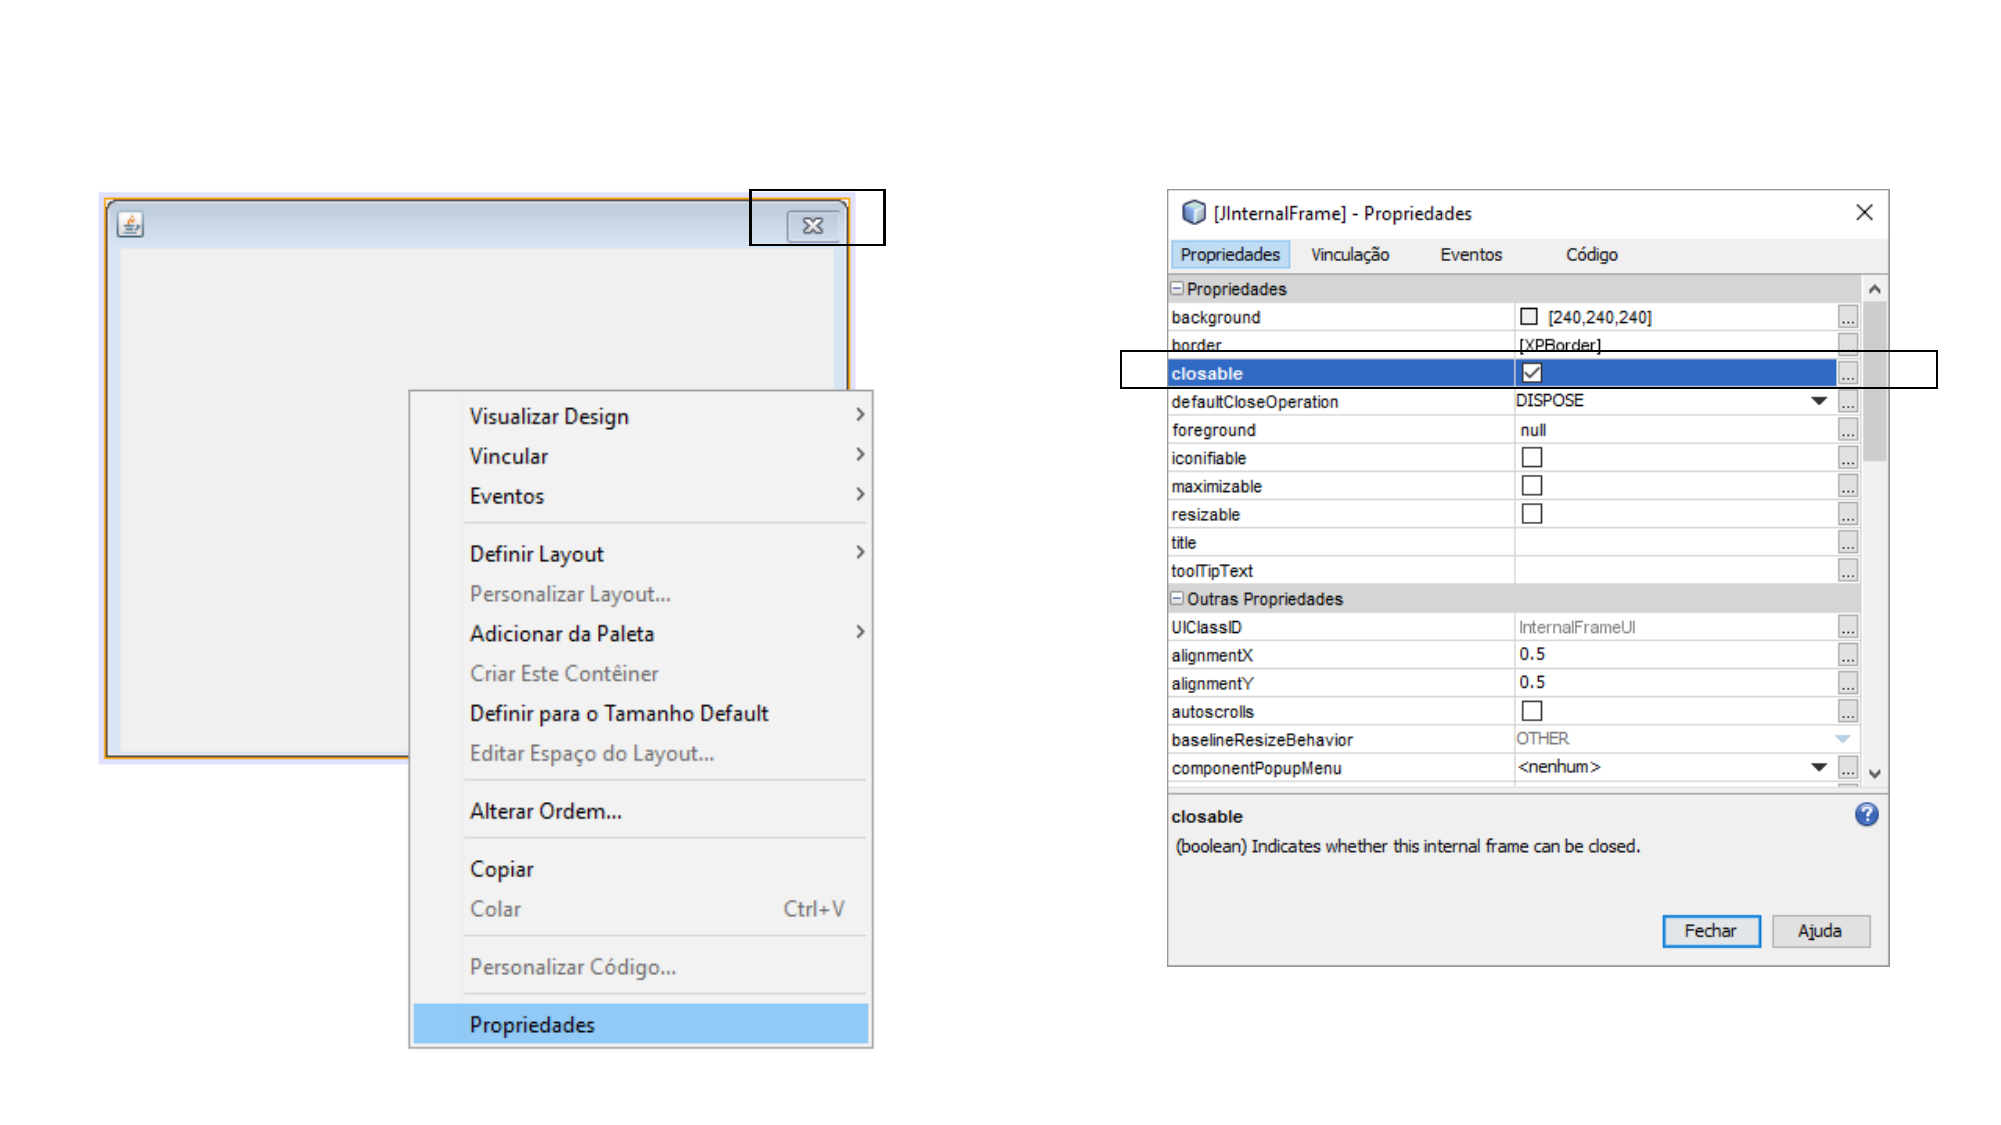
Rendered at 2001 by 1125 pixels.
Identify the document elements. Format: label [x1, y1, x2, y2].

picture [90, 189, 885, 1051]
picture [1167, 189, 1890, 967]
text_box [1890, 350, 1938, 389]
text_box [1120, 350, 1167, 389]
